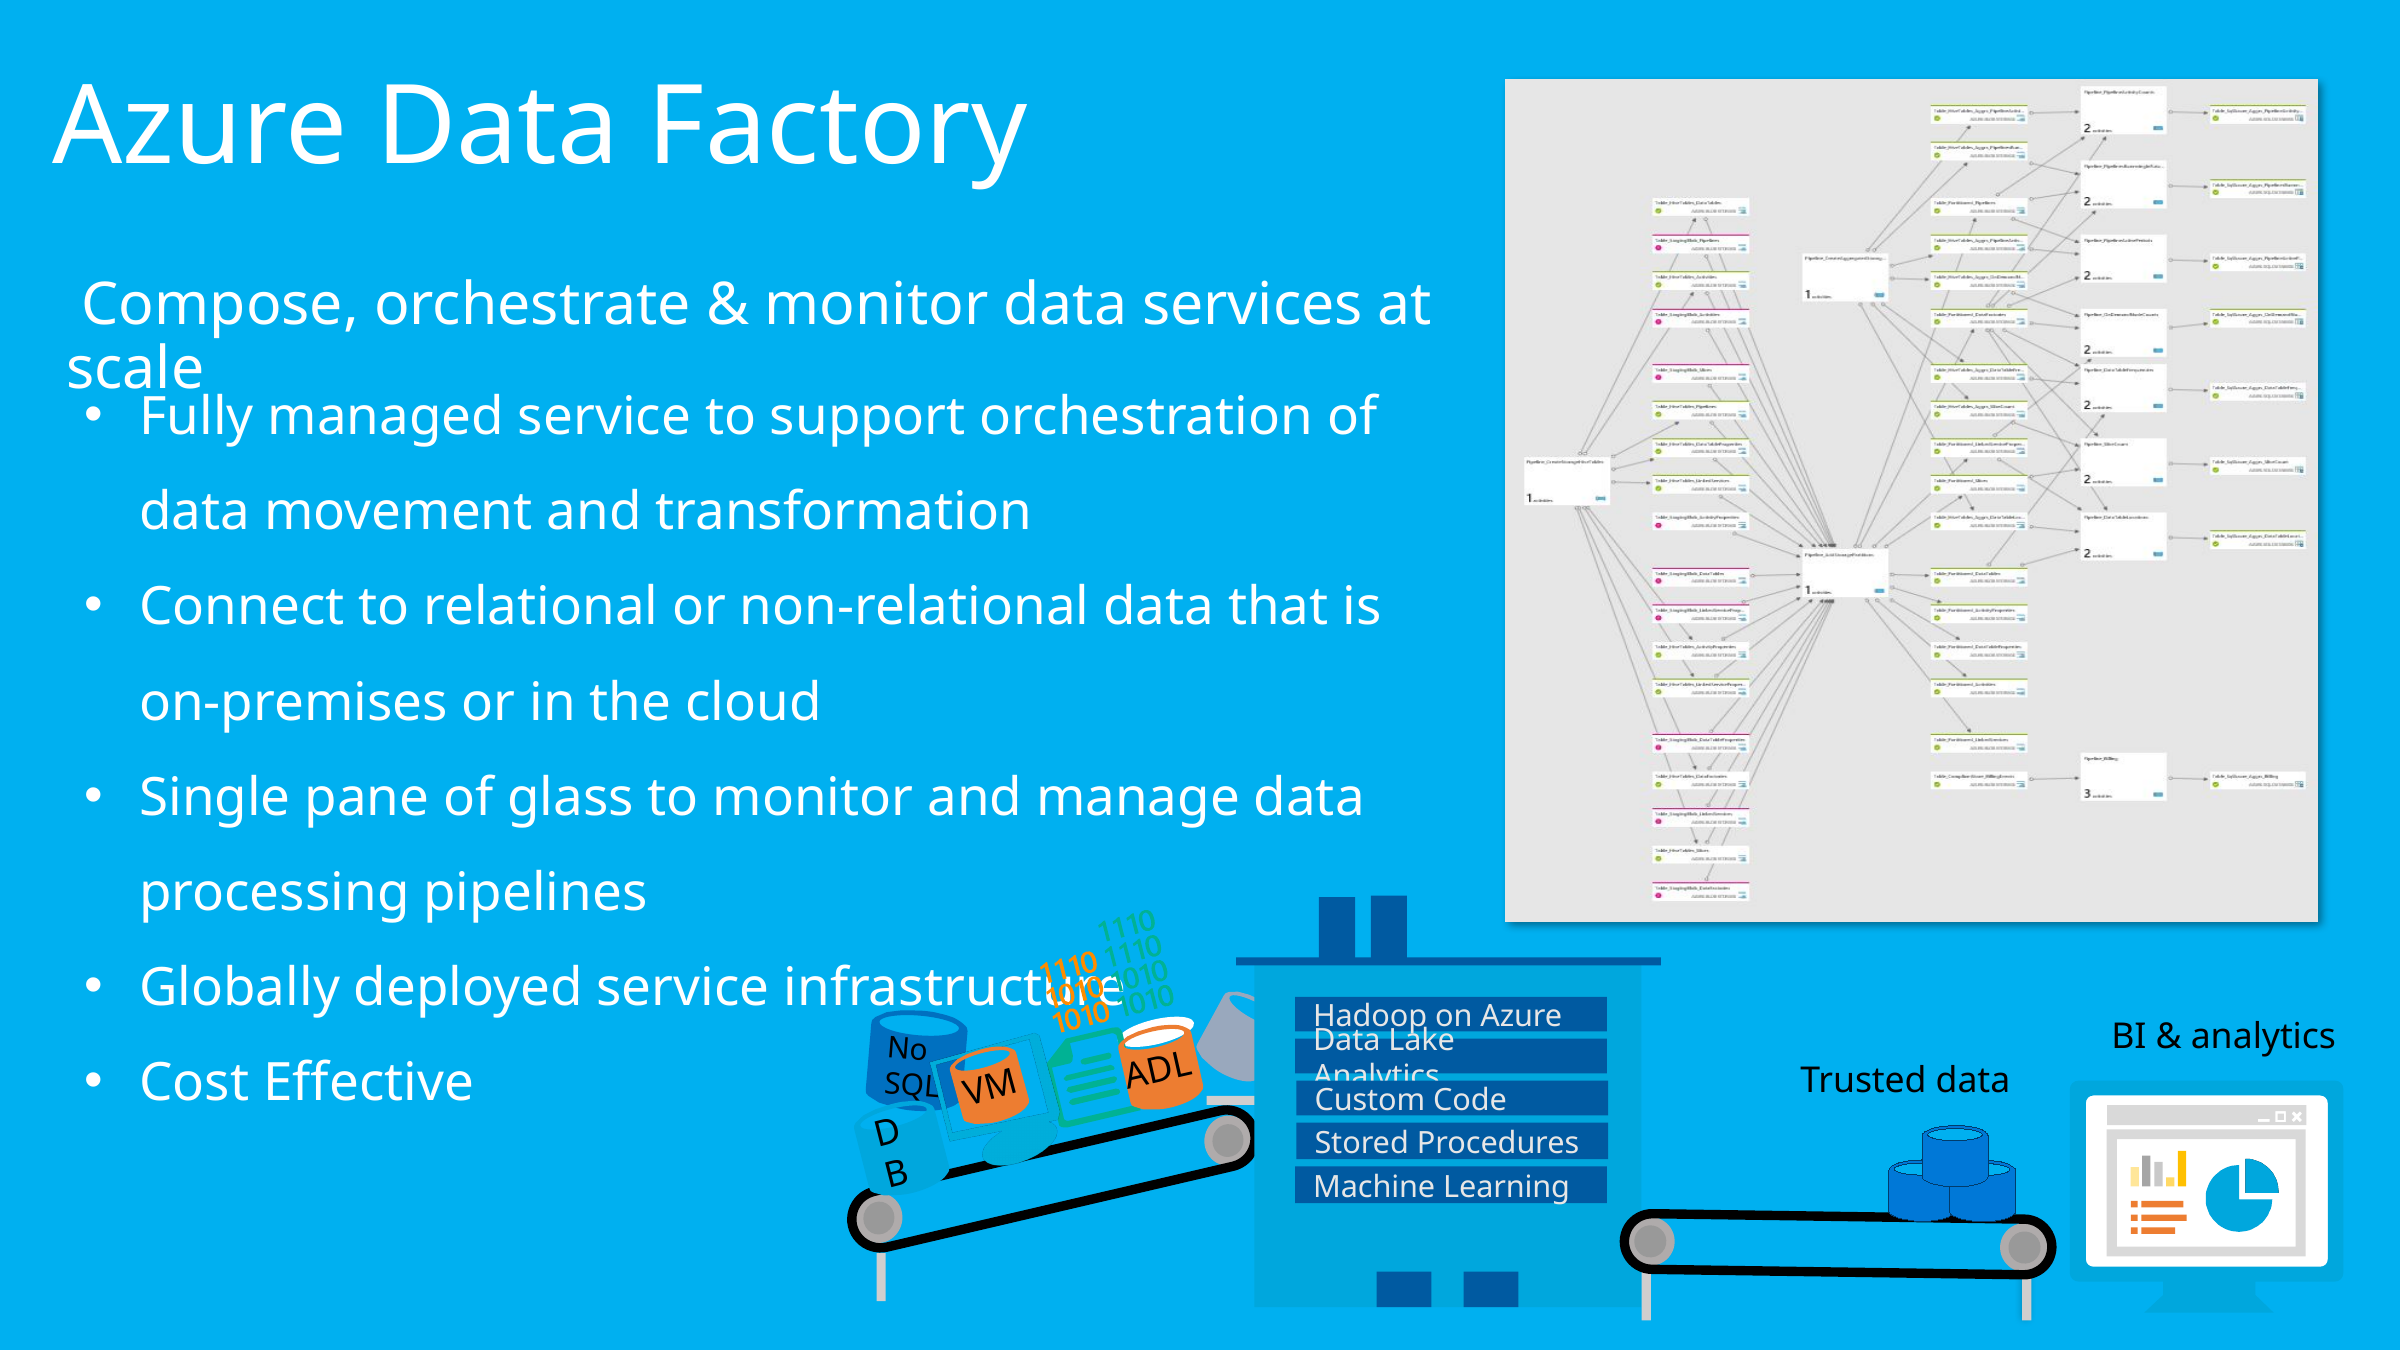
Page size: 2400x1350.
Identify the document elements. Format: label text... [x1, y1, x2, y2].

title Azure Data Factory [37, 37, 2363, 219]
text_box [847, 895, 2382, 1321]
picture [1506, 80, 2317, 921]
text_box Fully managed service to support orchestration of data movement and transformation Connect to relational or non-relational data that is on-premises or in the cloud Single pane of glass to monitor and manage data processing pipelines Globally deployed service infrastructure Cost Effective [69, 409, 1432, 1119]
text_box Compose, orchestrate & monitor data services at scale [51, 266, 1503, 409]
